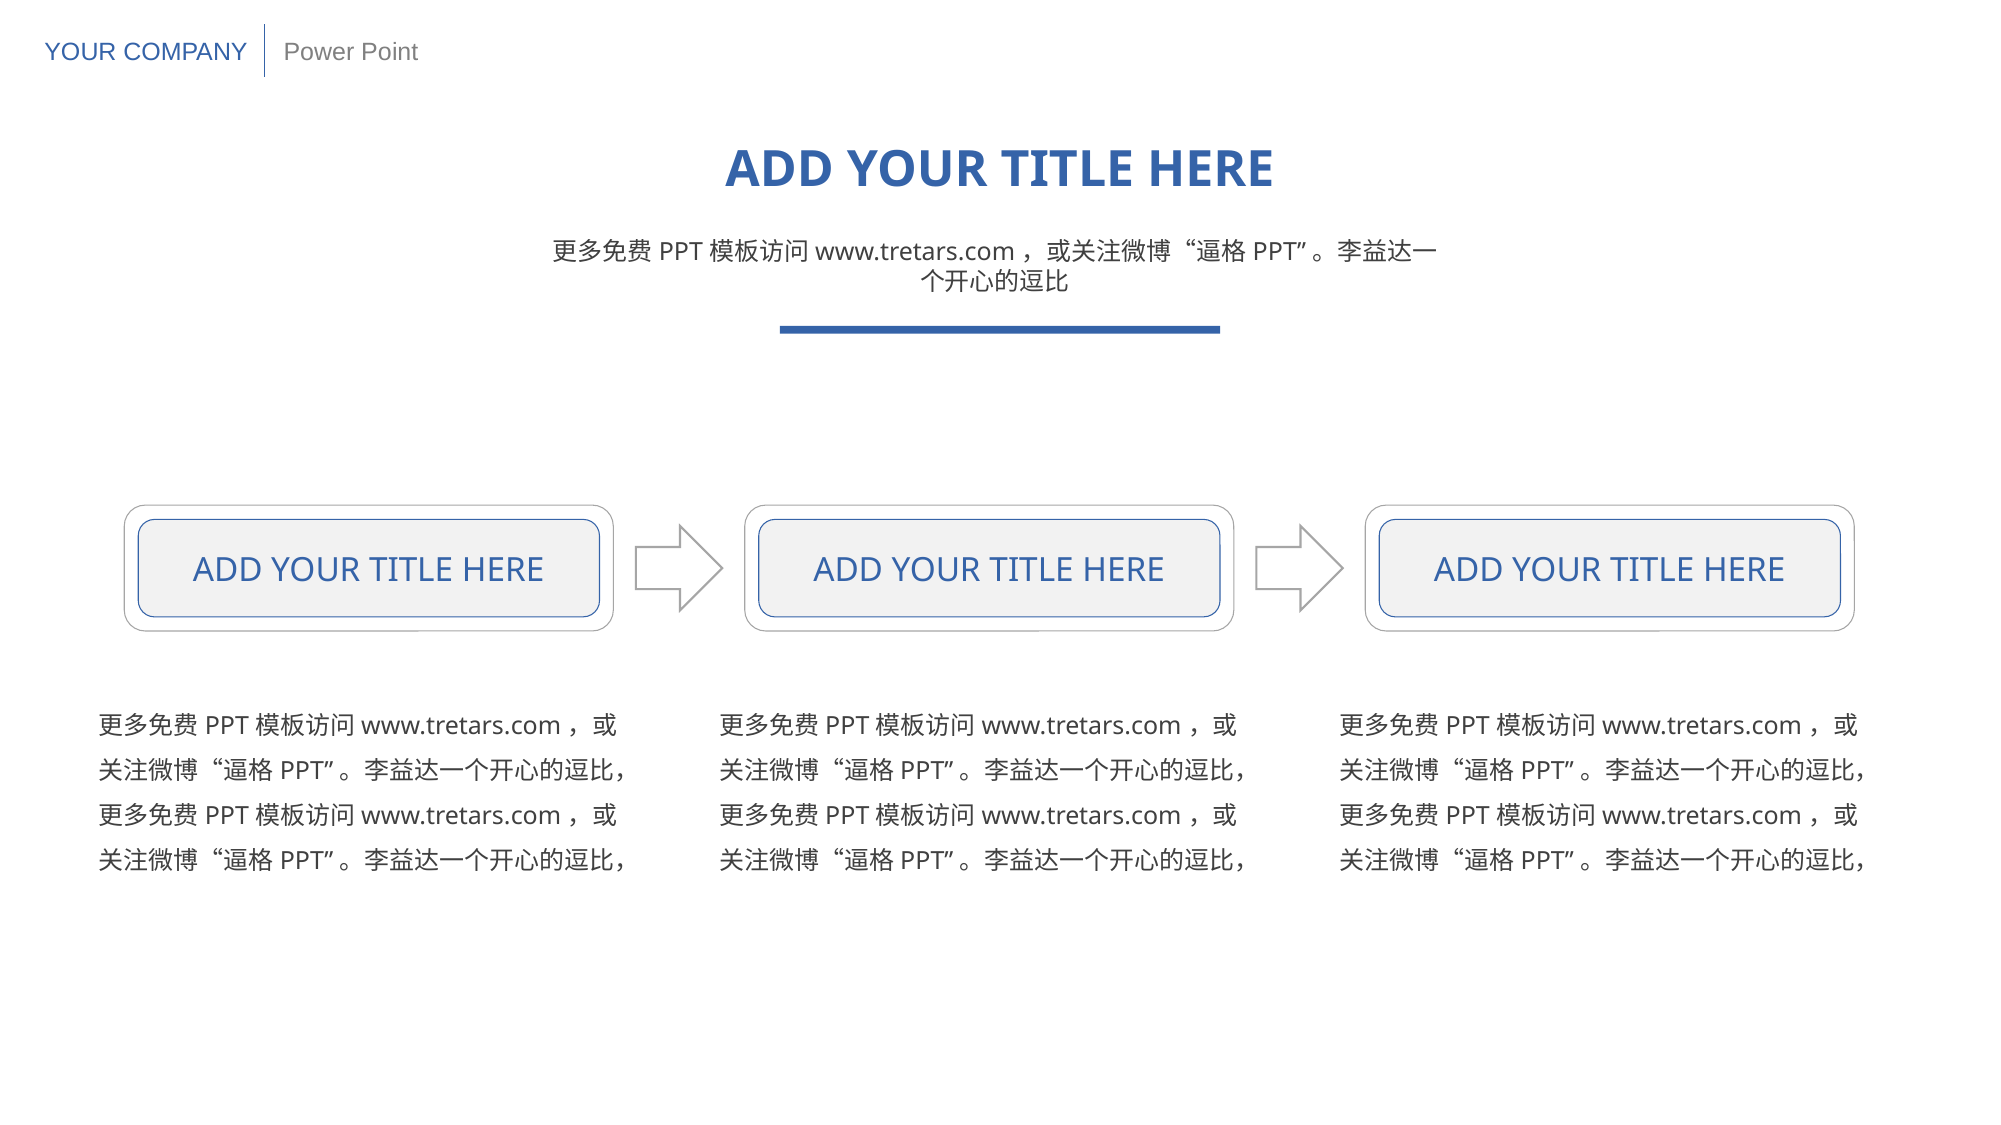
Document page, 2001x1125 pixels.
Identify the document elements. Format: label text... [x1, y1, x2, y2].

text_box [1255, 523, 1345, 613]
text_box ADD YOUR TITLE HERE [603, 128, 1397, 204]
text_box 更多免费PPT模板访问www.tretars.com，或关注微博“逼格PPT”。李益达一个开心的逗比，更多免费PPT模板访问www.tretars.com，或关注微博“逼格PPT”。李益达一个开心的逗比， [84, 687, 654, 882]
text_box [634, 523, 724, 613]
text_box 更多免费PPT模板访问www.tretars.com，或关注微博“逼格PPT”。李益达一个开心的逗比 [532, 228, 1458, 303]
text_box [1364, 504, 1856, 633]
text_box [779, 325, 1221, 335]
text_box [28, 24, 435, 77]
text_box [123, 504, 615, 633]
text_box 更多免费PPT模板访问www.tretars.com，或关注微博“逼格PPT”。李益达一个开心的逗比，更多免费PPT模板访问www.tretars.com，或关注微博“逼格PPT”。李益达一个开心的逗比， [704, 687, 1275, 882]
text_box [743, 504, 1235, 633]
text_box 更多免费PPT模板访问www.tretars.com，或关注微博“逼格PPT”。李益达一个开心的逗比，更多免费PPT模板访问www.tretars.com，或关注微博“逼格PPT”。李益达一个开心的逗比， [1325, 687, 1895, 882]
